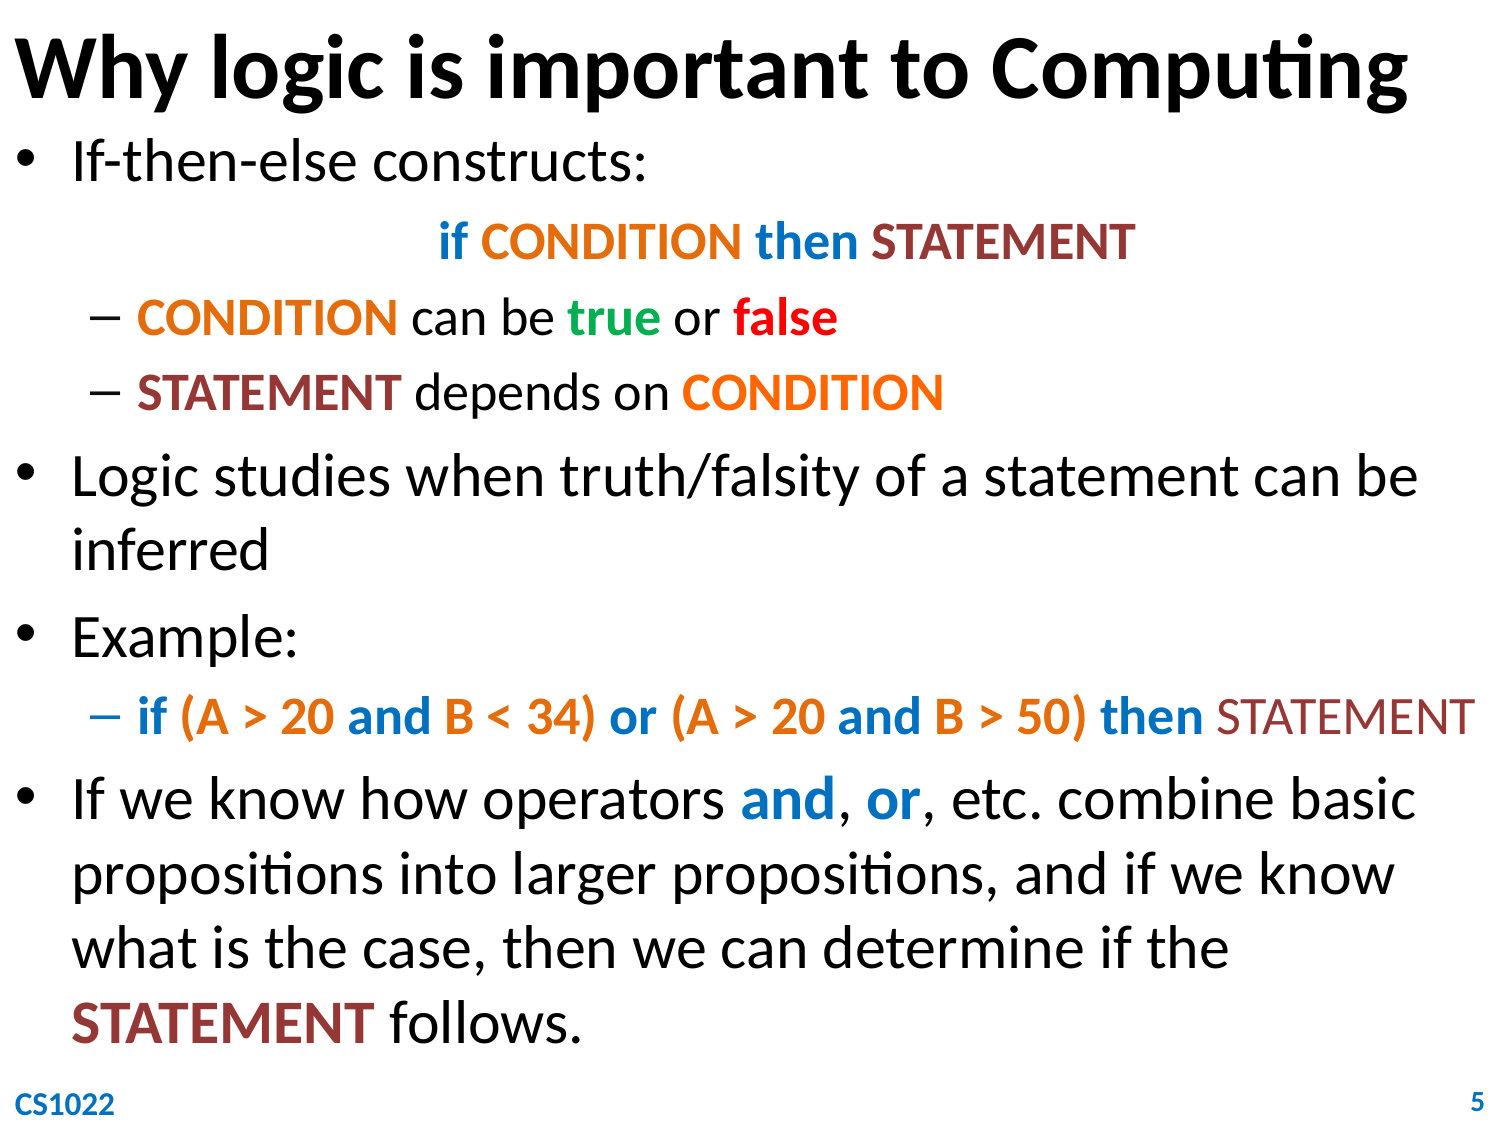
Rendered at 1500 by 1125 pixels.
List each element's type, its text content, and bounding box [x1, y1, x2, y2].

footer CS1022 [0, 1074, 138, 1125]
title Why logic is important to Computing [0, 0, 1500, 112]
list If-then-else constructs: if CONDITION then STATEMENT CONDITION can be true or false STATEMENT depends on CONDITION Logic studies when truth/falsity of a statement can be inferred Example: if (A > 20 and B < 34) or (A > 20 and B > 50) then STATEMENT If we know how operators and, or, etc. combine basic propositions into larger propositions, and if we know what is the case, then we can determine if the STATEMENT follows. [0, 112, 1500, 1075]
slide_number 5 [1437, 1074, 1500, 1125]
